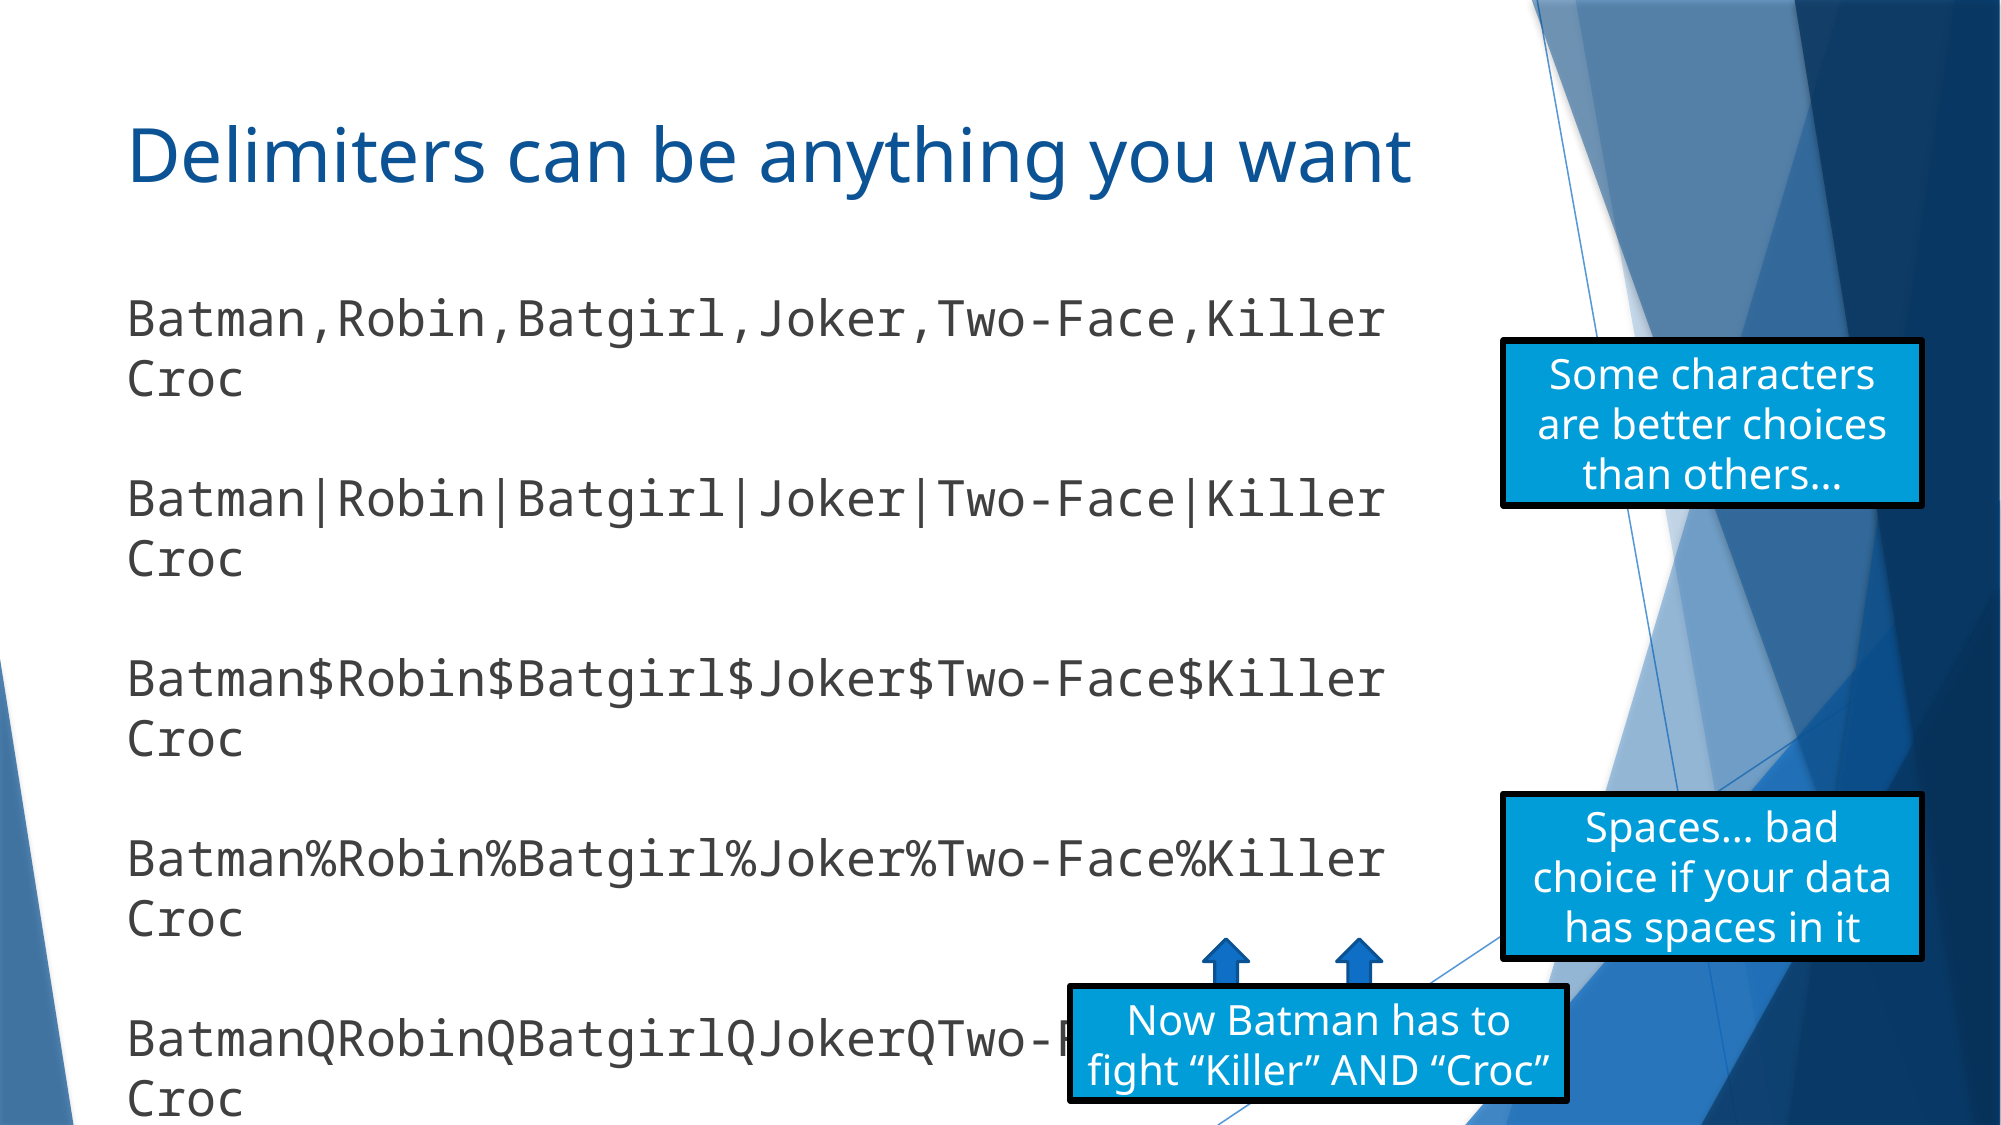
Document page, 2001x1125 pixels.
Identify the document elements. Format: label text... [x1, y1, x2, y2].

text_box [1202, 938, 1383, 1008]
text_box Some characters are better choices than others… [1503, 340, 1922, 506]
text_box Now Batman has to fight “Killer” AND “Croc” [1070, 985, 1568, 1101]
title Delimiters can be anything you want [111, 99, 1522, 279]
text_box Spaces… bad choice if your data has spaces in it [1503, 793, 1922, 959]
list Batman,Robin,Batgirl,Joker,Two-Face,Killer Croc Batman|Robin|Batgirl|Joker|Two-Face|Killer Croc Batman$Robin$Batgirl$Joker$Two-Face$Killer Croc Batman%Robin%Batgirl%Joker%Two-Face%Killer Croc BatmanQRobinQBatgirlQJokerQTwo-FaceQKiller Croc Batman Robin Batgirl Joker Two-Face Killer Croc [111, 279, 1522, 986]
